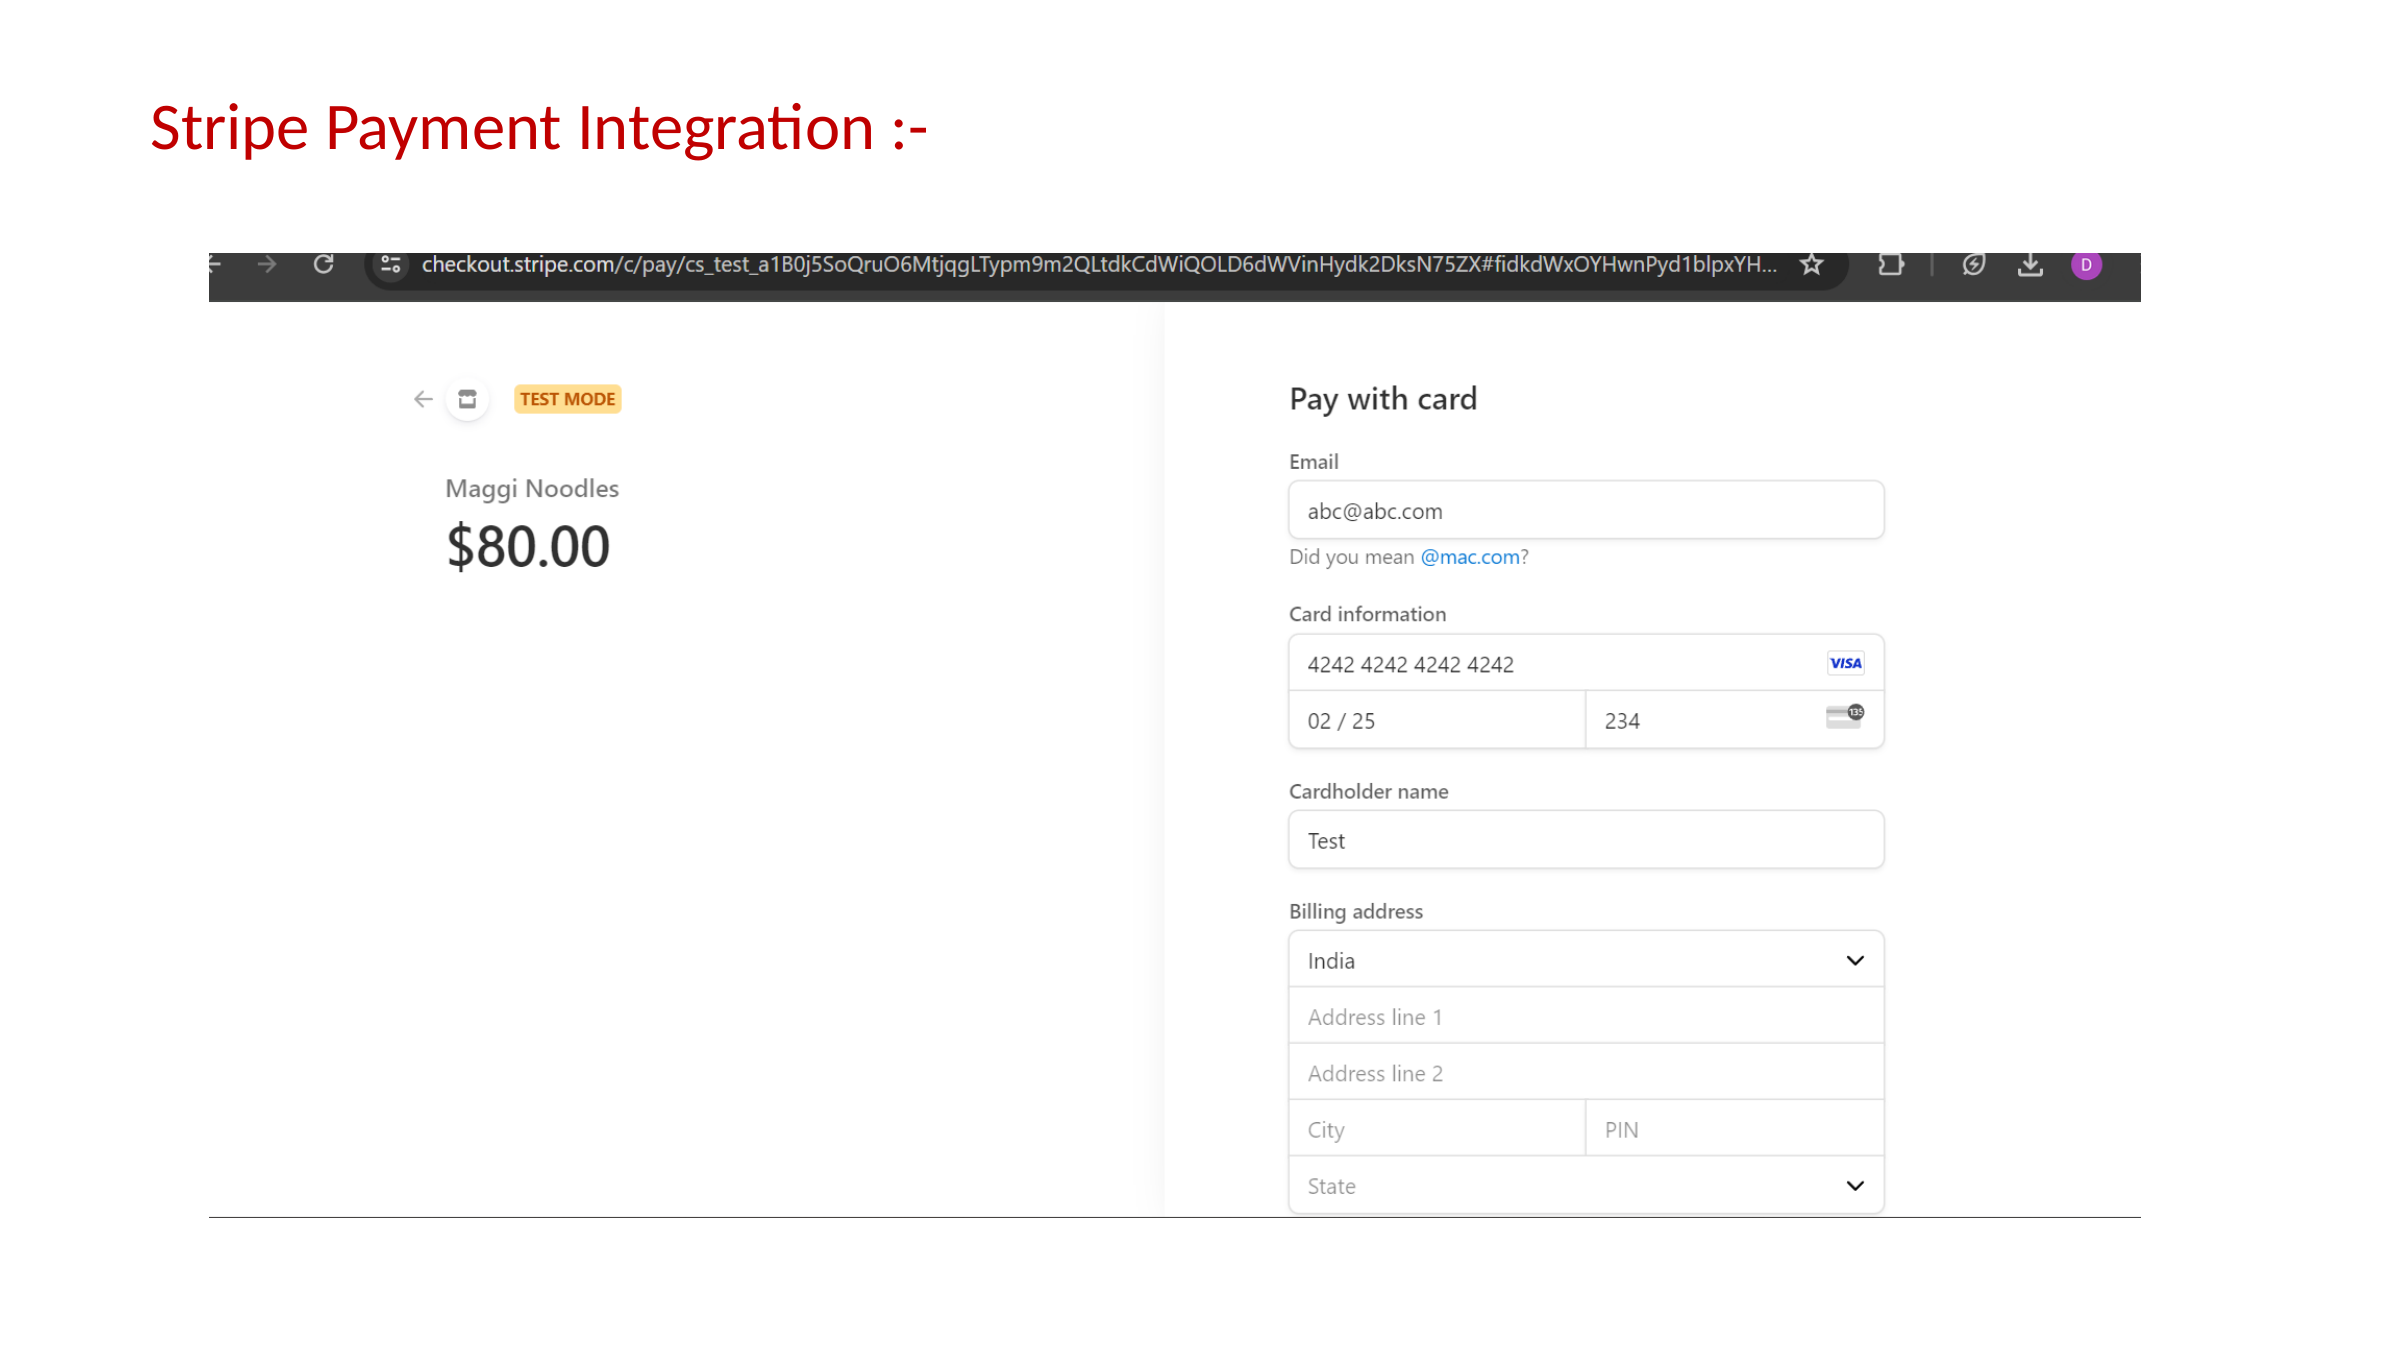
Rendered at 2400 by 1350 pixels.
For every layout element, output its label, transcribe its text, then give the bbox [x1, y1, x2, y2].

text_box Stripe Payment Integration :- [135, 75, 945, 171]
picture [209, 253, 2141, 1218]
